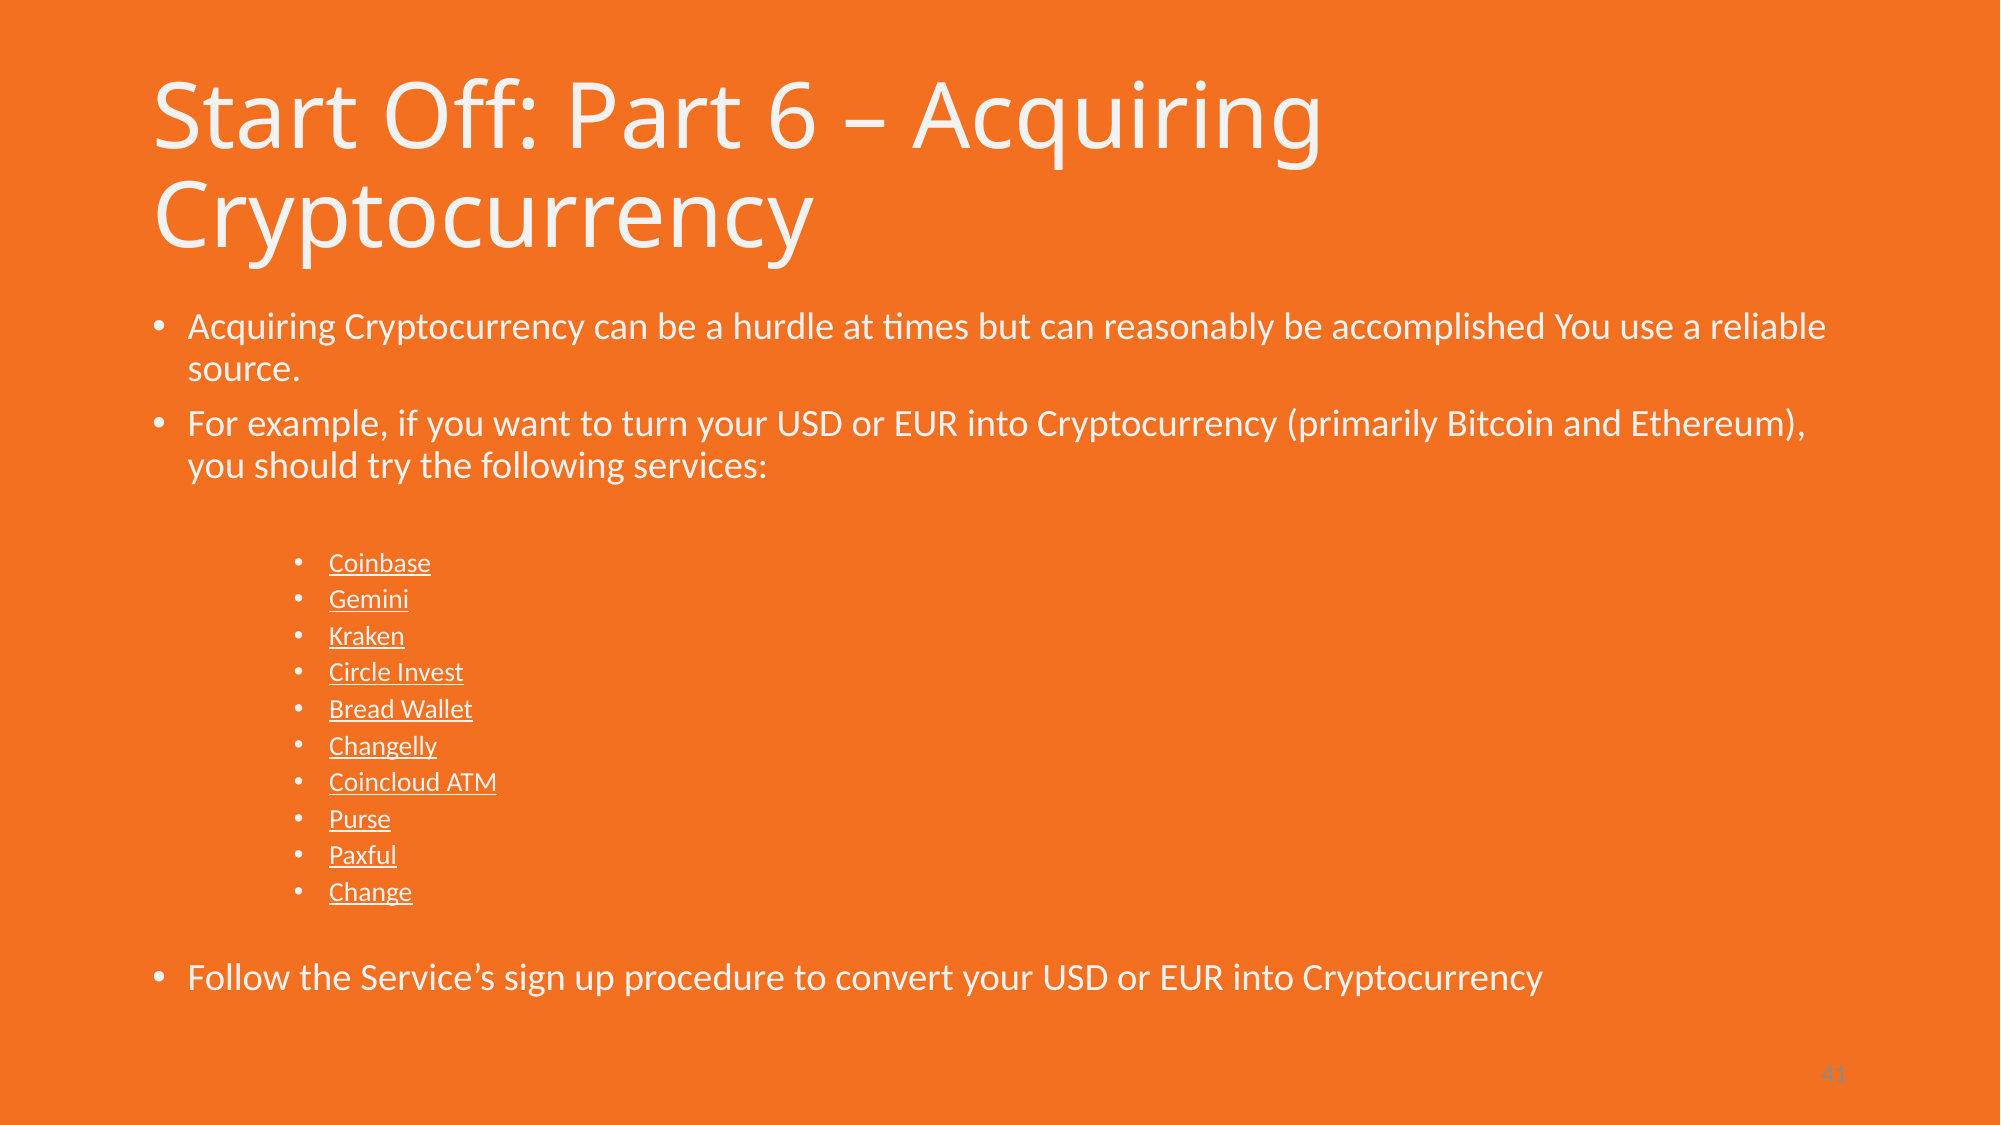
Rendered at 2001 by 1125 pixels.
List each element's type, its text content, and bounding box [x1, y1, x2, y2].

slide_number 41 [1412, 1042, 1863, 1103]
list Acquiring Cryptocurrency can be a hurdle at times but can reasonably be accomplished You use a reliable source. For example, if you want to turn your USD or EUR into Cryptocurrency (primarily Bitcoin and Ethereum), you should try the following services: Coinbase Gemini Kraken Circle Invest Bread Wallet Changelly Coincloud ATM Purse Paxful Change Follow the Service’s sign up procedure to convert your USD or EUR into Cryptocurrency [137, 299, 1863, 1014]
title Start Off: Part 6 – Acquiring Cryptocurrency [137, 59, 1863, 278]
